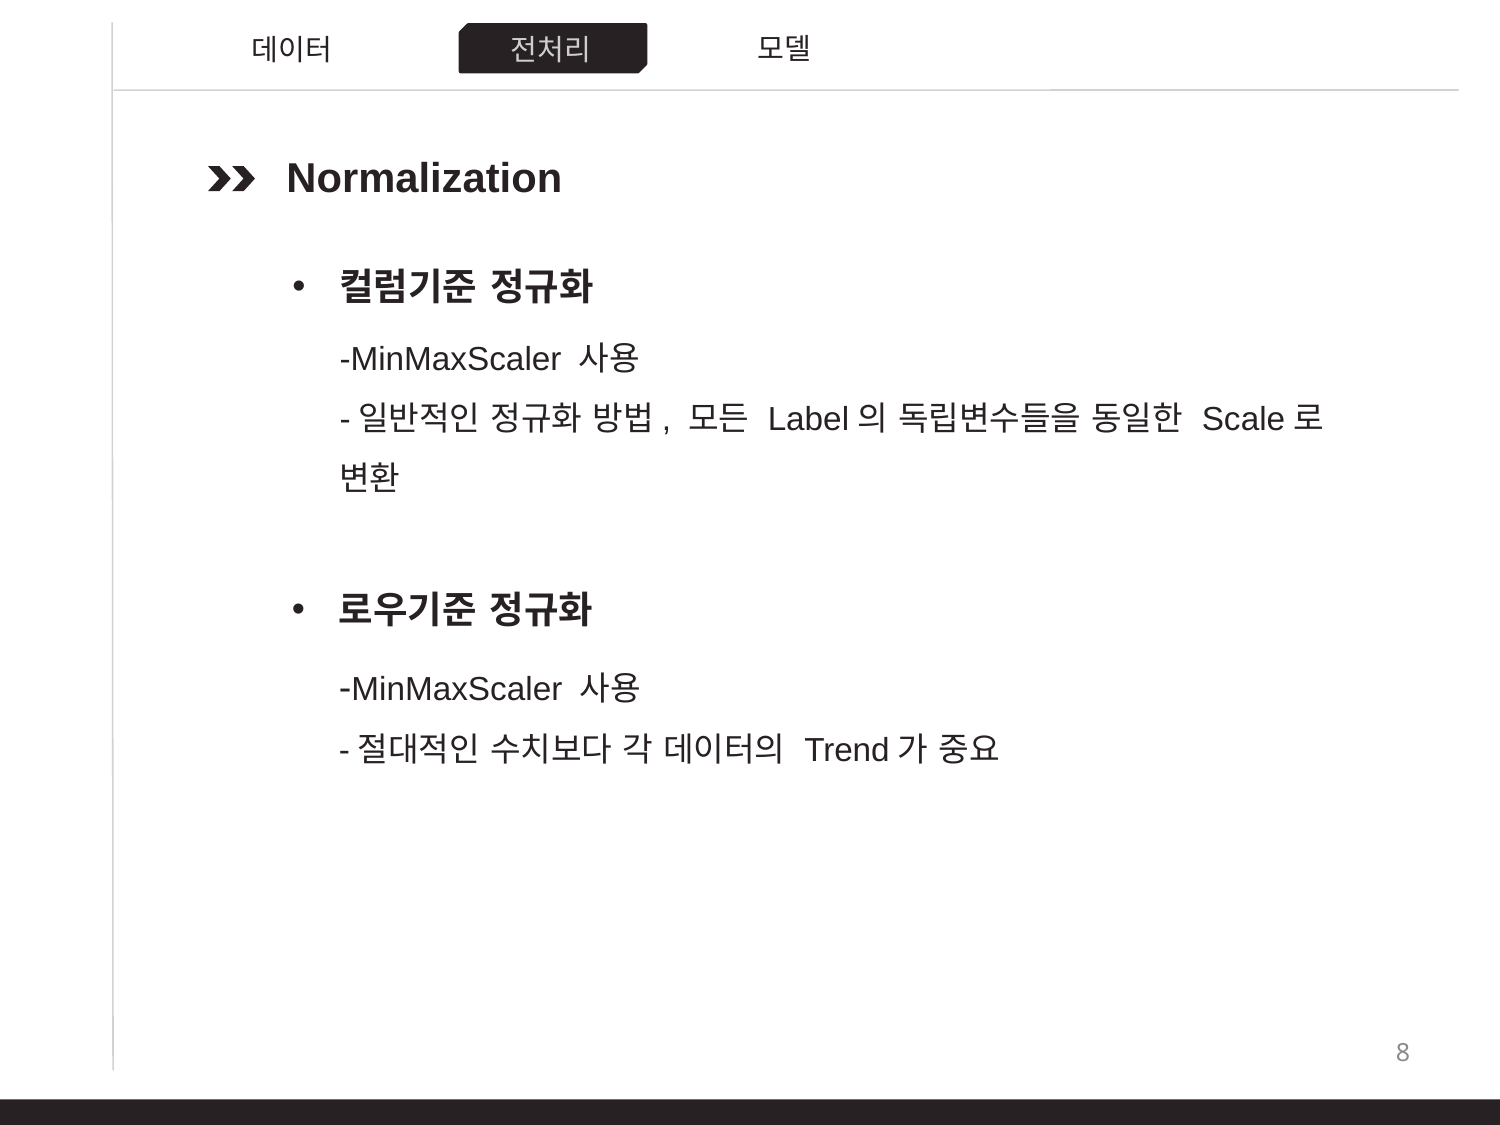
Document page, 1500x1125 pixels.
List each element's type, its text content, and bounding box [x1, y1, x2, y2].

text_box [644, 23, 648, 68]
text_box 로우기준 정규화 [277, 556, 1308, 639]
text_box 데이터 [200, 23, 385, 74]
text_box 모델 [690, 22, 880, 73]
text_box [227, 163, 258, 194]
text_box <number> [1074, 1023, 1425, 1083]
text_box 컬럼기준 정규화 [277, 233, 1309, 316]
text_box 전처리 [459, 23, 644, 74]
text_box -MinMaxScaler 사용 -일반적인 정규화 방법, 모든 Label의 독립변수들을 동일한 Scale로 변환 [324, 309, 1356, 505]
text_box [203, 163, 234, 194]
text_box Normalization [271, 143, 948, 209]
text_box -MinMaxScaler 사용 -절대적인 수치보다 각 데이터의 Trend가 중요 [324, 632, 1355, 775]
text_box [0, 1097, 1500, 1125]
